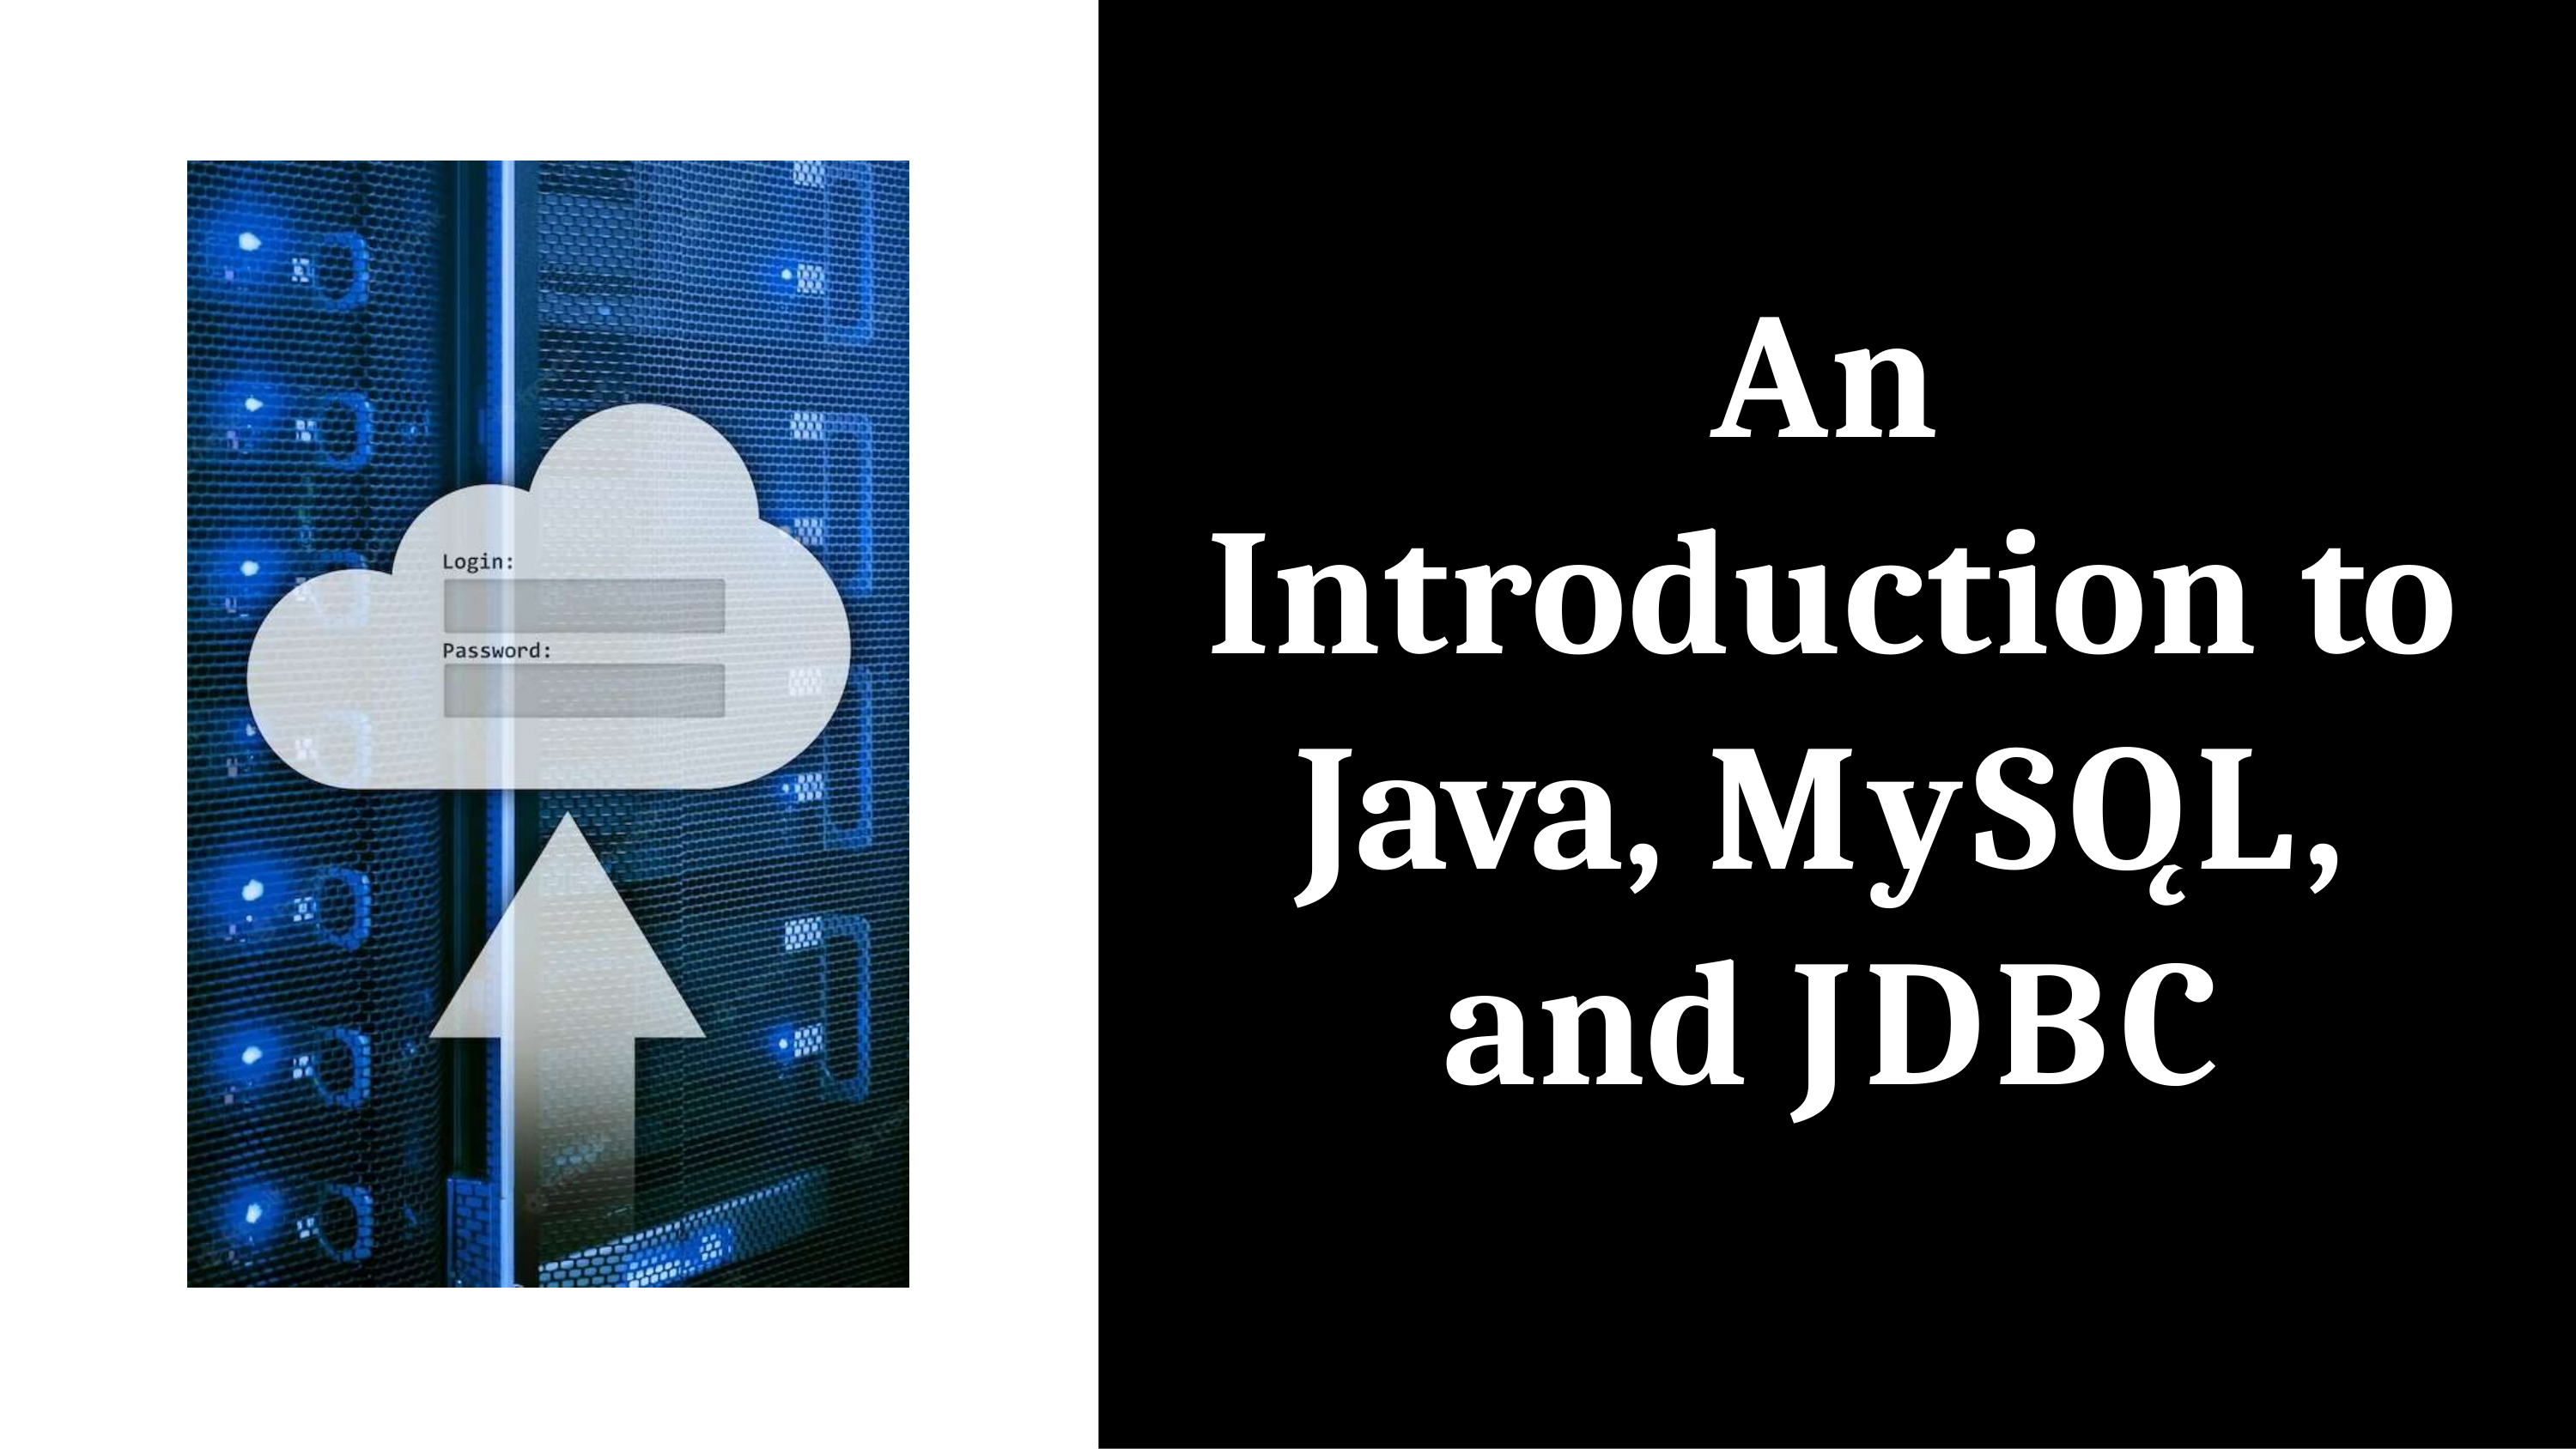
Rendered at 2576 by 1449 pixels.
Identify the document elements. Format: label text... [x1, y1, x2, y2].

text_box An Introduction to Java, MySǪL, and JDBC [1187, 256, 2475, 1121]
picture [476, 164, 481, 170]
picture [476, 176, 480, 189]
picture [187, 161, 910, 1288]
